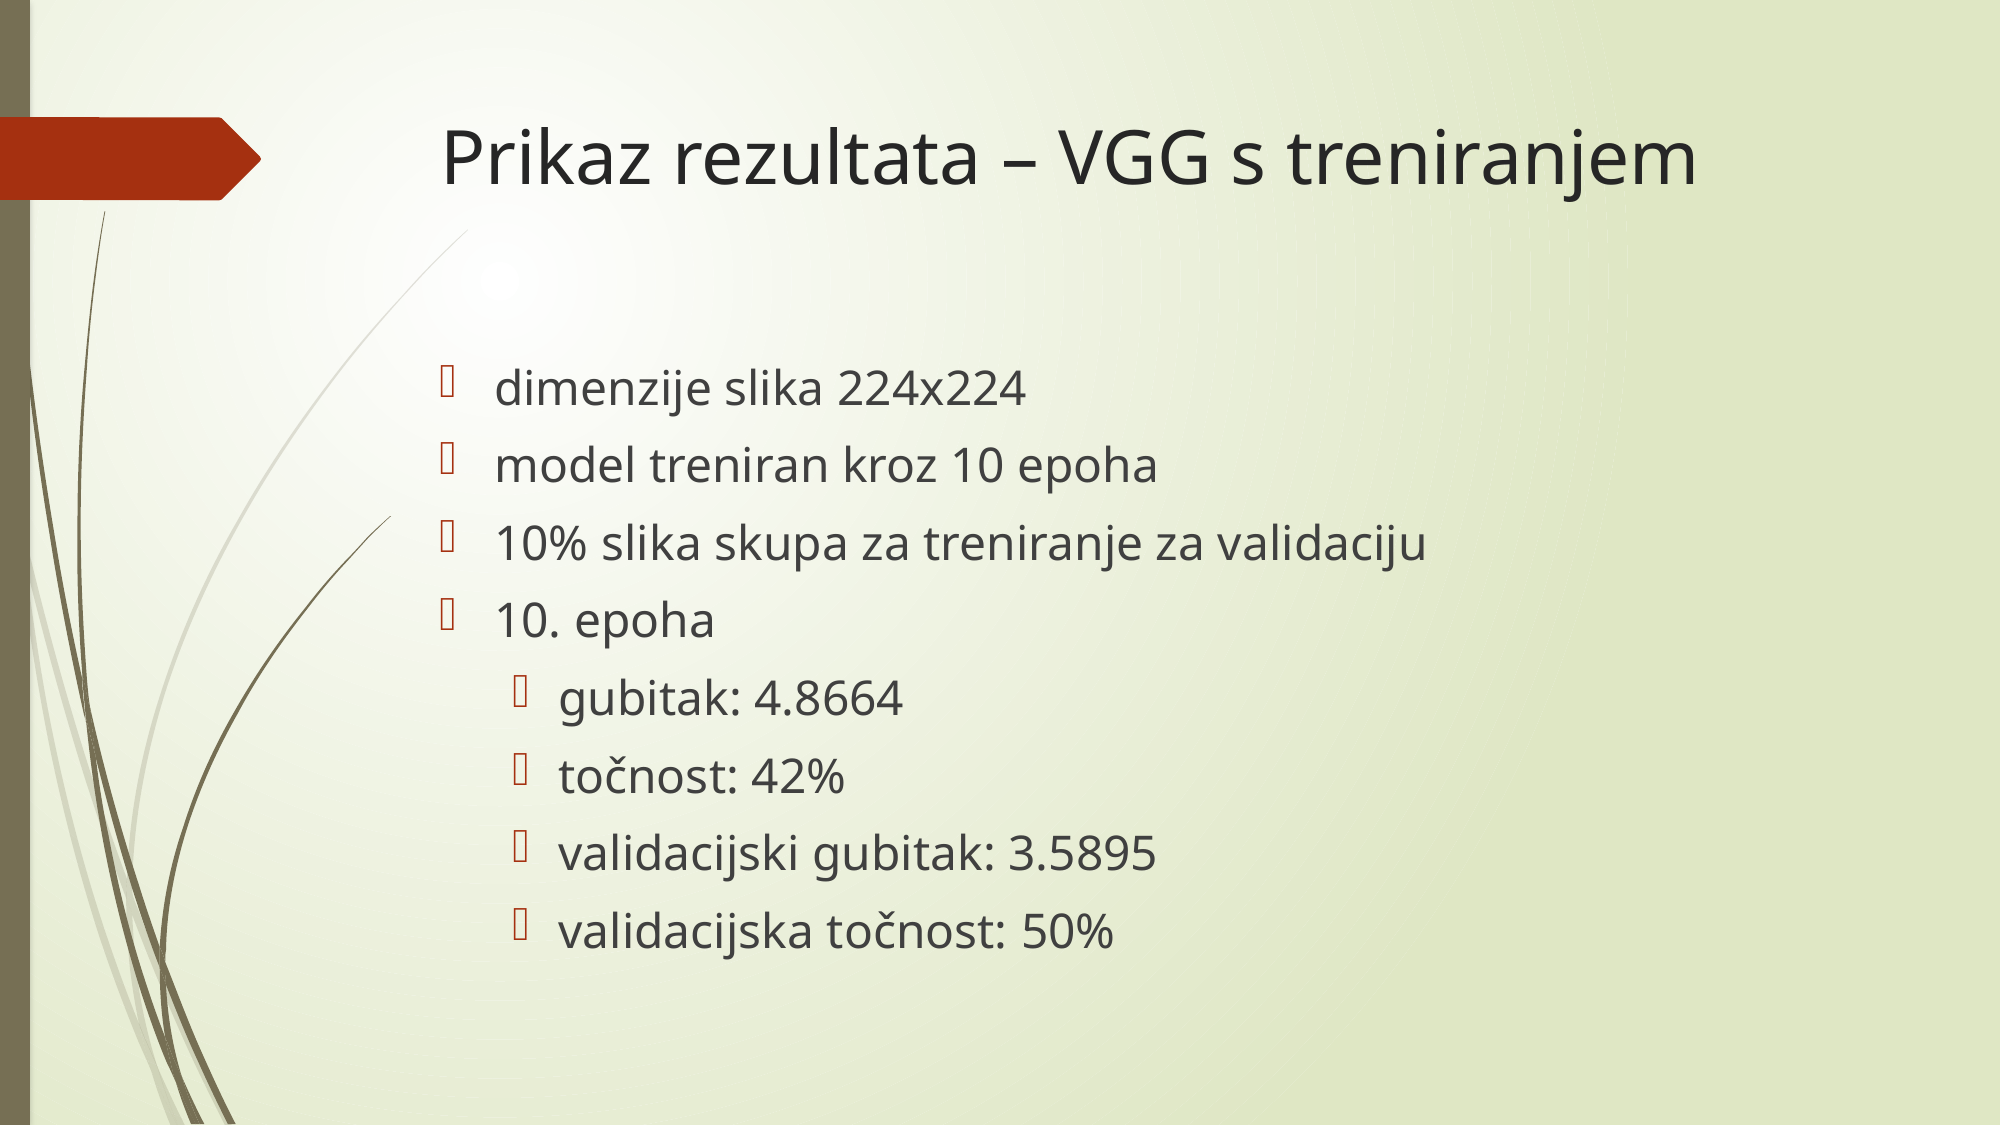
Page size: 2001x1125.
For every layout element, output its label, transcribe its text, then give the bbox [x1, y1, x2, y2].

text_box dimenzije slika 224x224 model treniran kroz 10 epoha 10% slika skupa za treniranje za validaciju 10. epoha gubitak: 4.8664 točnost: 42% validacijski gubitak: 3.5895 validacijska točnost: 50% [424, 349, 1888, 970]
text_box Prikaz rezultata – VGG s treniranjem [425, 102, 1888, 313]
